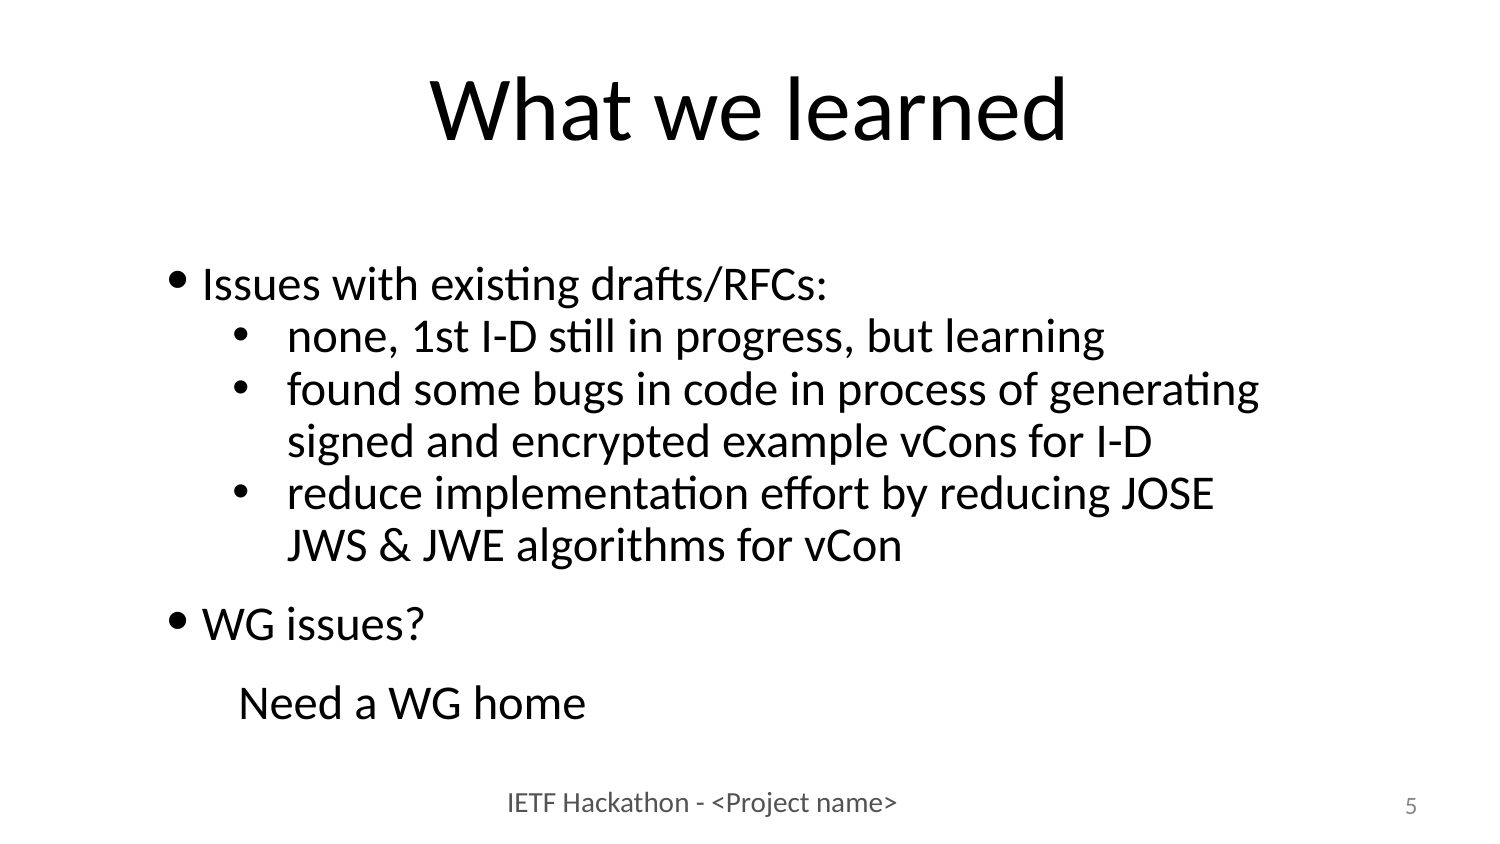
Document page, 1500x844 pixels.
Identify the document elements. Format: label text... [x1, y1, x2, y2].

list Issues with existing drafts/RFCs: none, 1st I-D still in progress, but learning found some bugs in code in process of generating signed and encrypted example vCons for I-D reduce implementation effort by reducing JOSE JWS & JWE algorithms for vCon WG issues? Need a WG home [85, 251, 1274, 752]
slide_number ‹#› [1394, 552, 1425, 844]
title What we learned [75, 33, 1425, 175]
